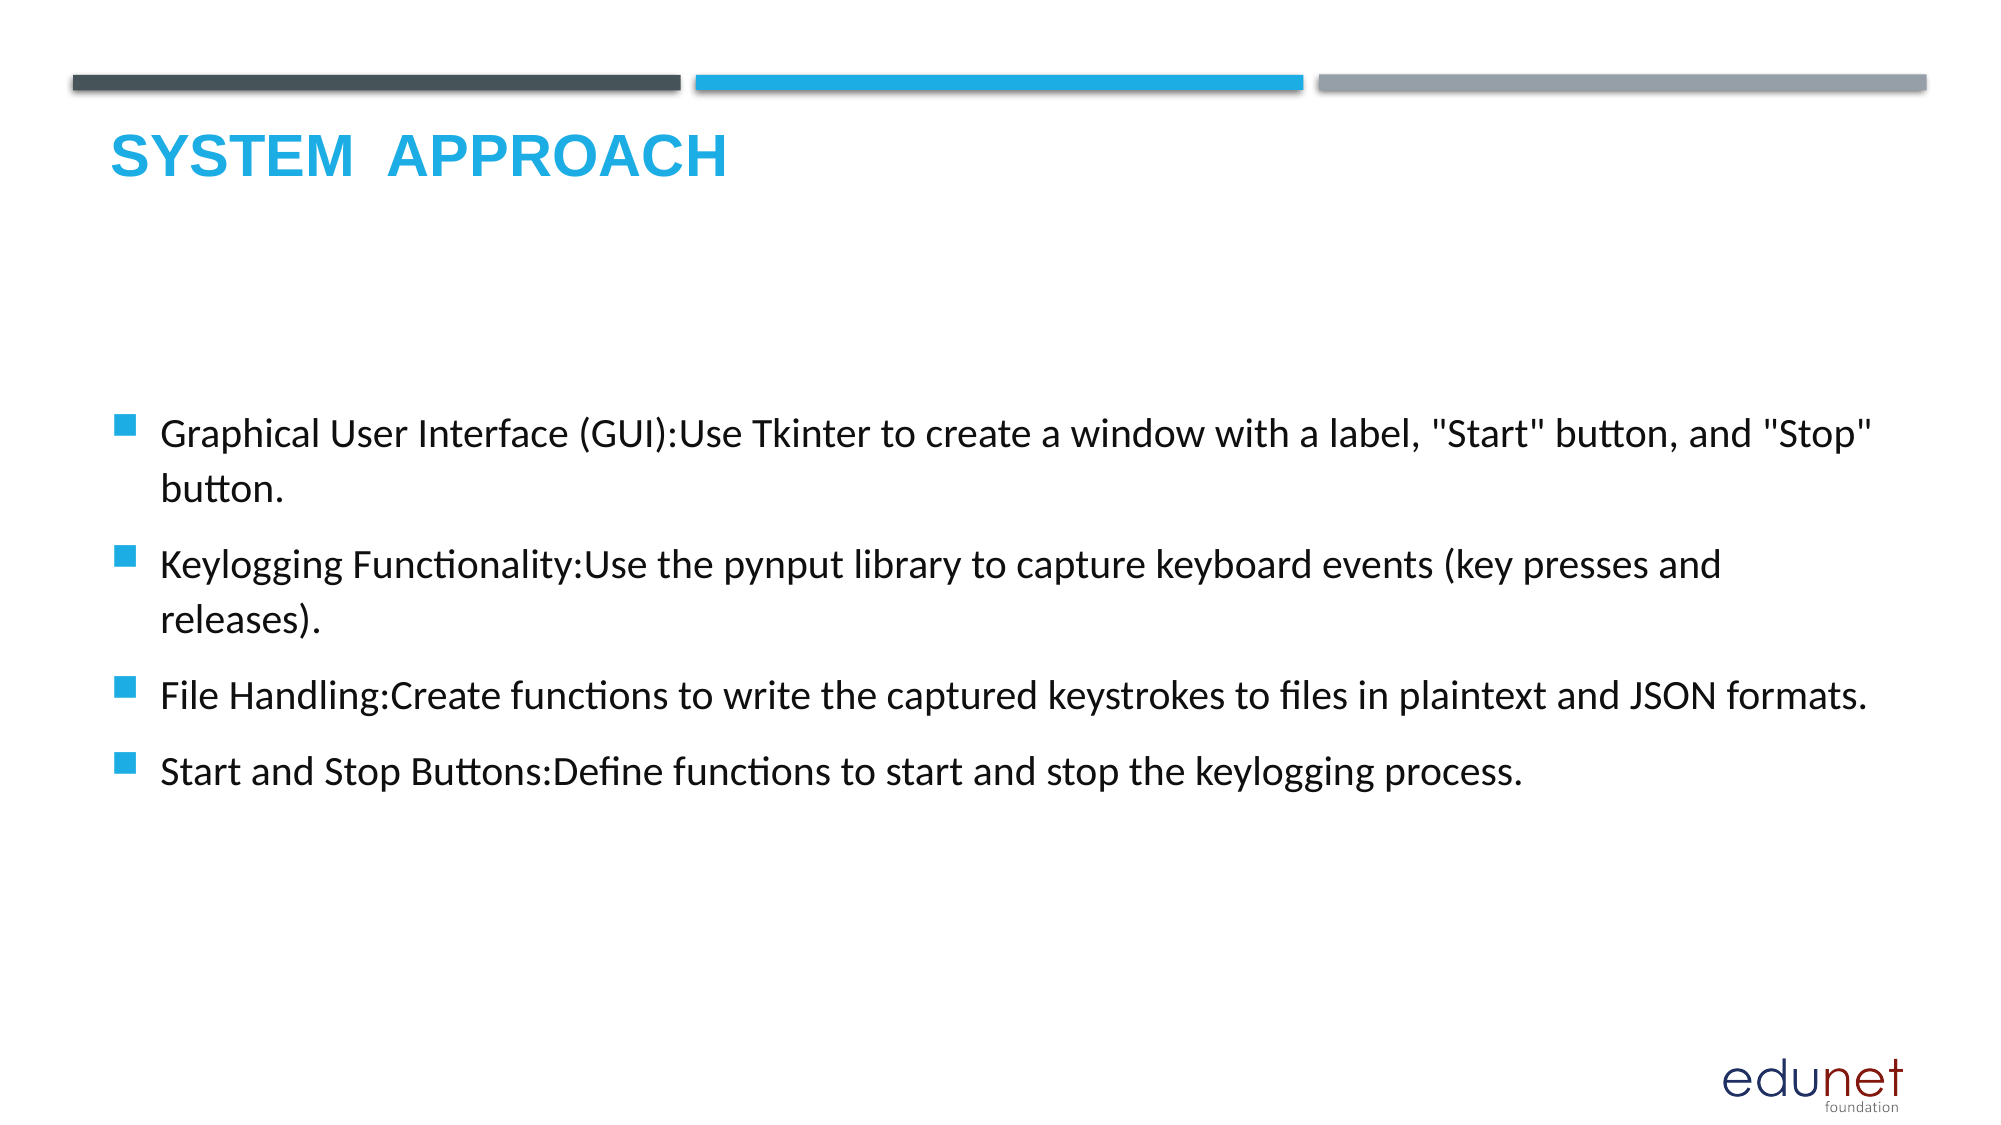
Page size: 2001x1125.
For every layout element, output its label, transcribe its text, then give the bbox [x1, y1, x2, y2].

picture [1719, 1056, 1905, 1116]
list Graphical User Interface (GUI):Use Tkinter to create a window with a label, "Start" button, and "Stop" button. Keylogging Functionality:Use the pynput library to capture keyboard events (key presses and releases). File Handling:Create functions to write the captured keystrokes to files in plaintext and JSON formats. Start and Stop Buttons:Define functions to start and stop the keylogging process. [95, 213, 1905, 981]
title System Approach [95, 108, 1905, 196]
